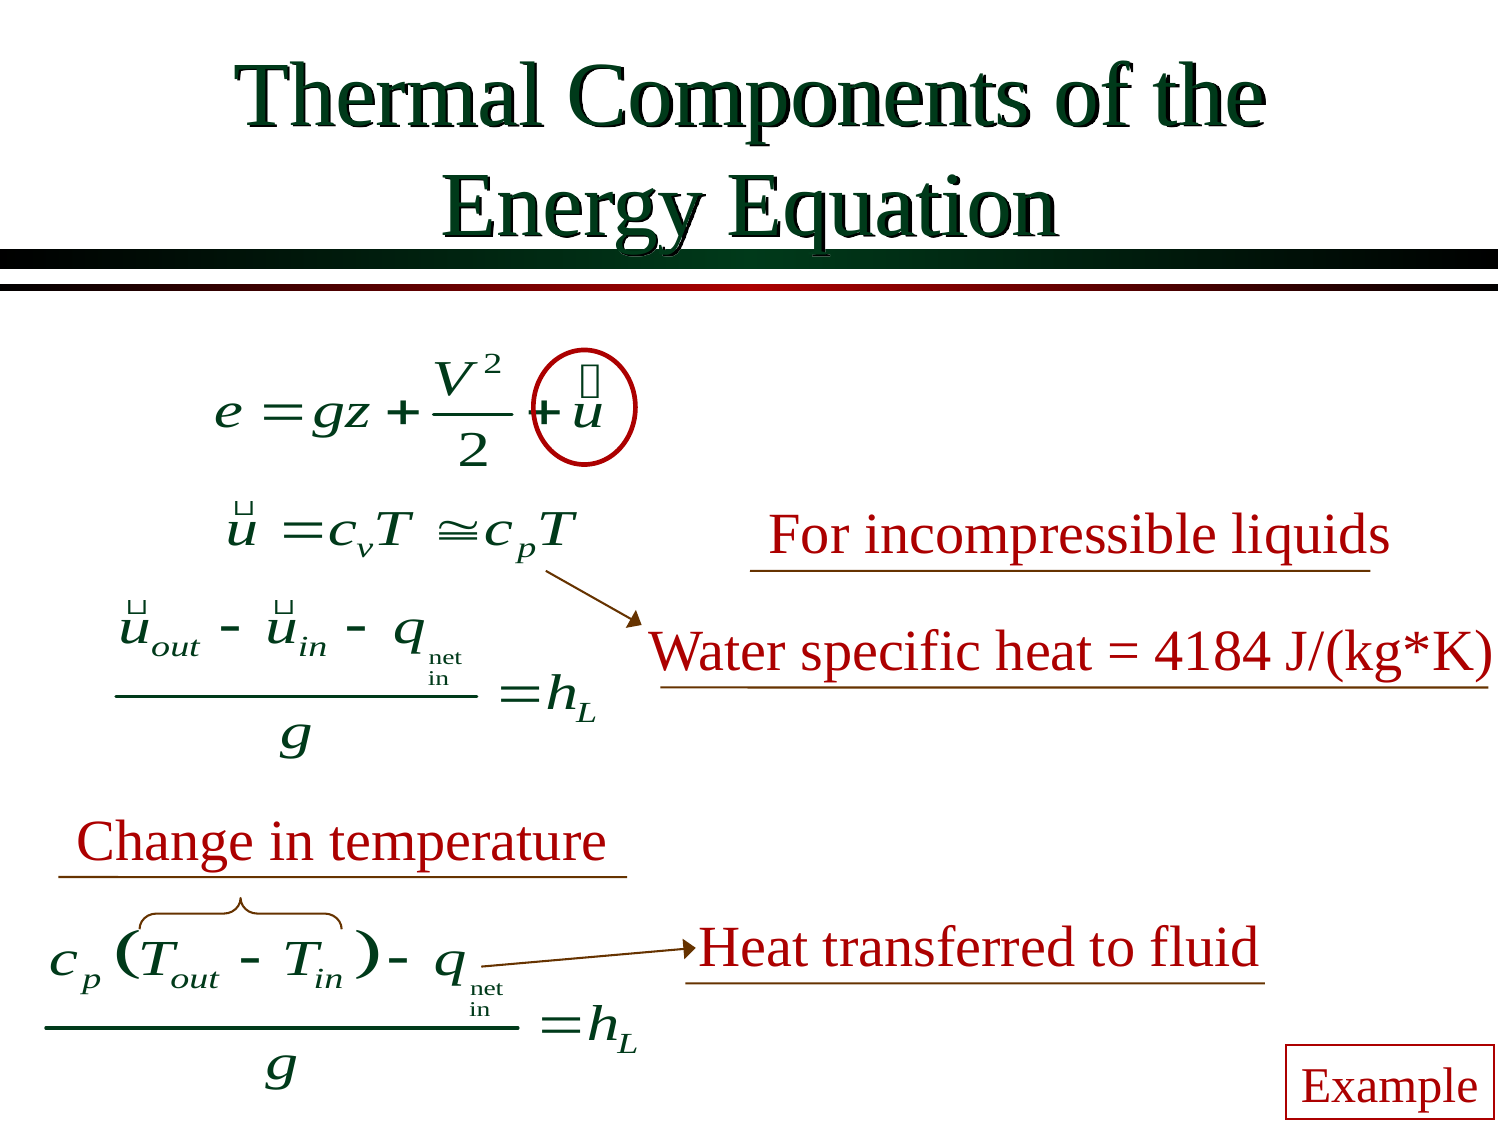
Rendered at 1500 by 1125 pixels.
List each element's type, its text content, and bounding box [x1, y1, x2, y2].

text_box Heat transferred to fluid [684, 900, 1286, 986]
text_box [618, 364, 636, 451]
text_box [607, 605, 633, 628]
text_box Change in temperature [61, 794, 678, 879]
title Thermal Components of the Energy Equation [112, 49, 1388, 238]
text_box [210, 345, 613, 472]
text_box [222, 500, 588, 571]
text_box [140, 897, 341, 925]
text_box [110, 599, 604, 764]
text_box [40, 927, 646, 1096]
text_box Example [1286, 1044, 1494, 1120]
text_box Water specific heat = 4184 J/(kg*K) [633, 604, 1500, 690]
text_box For incompressible liquids [753, 488, 1425, 573]
